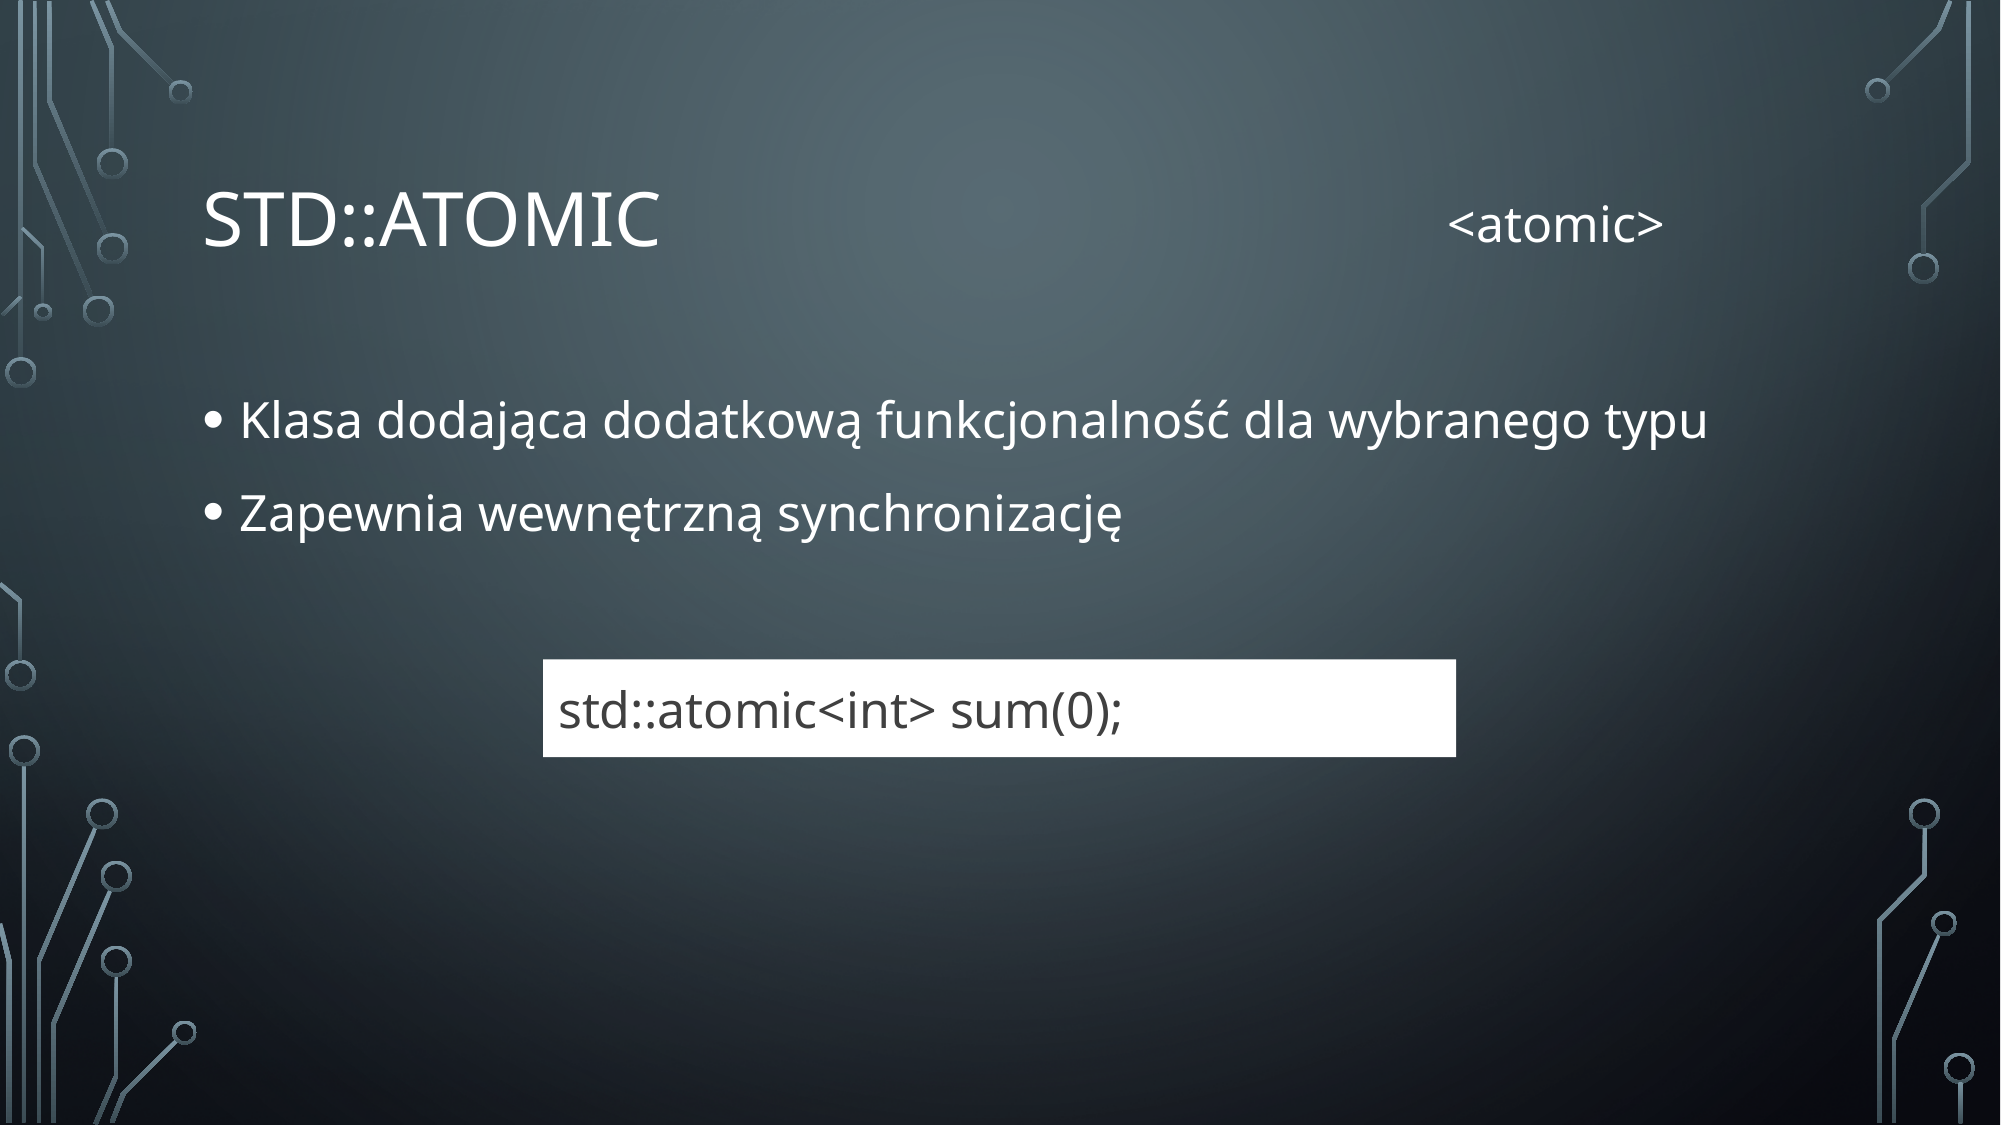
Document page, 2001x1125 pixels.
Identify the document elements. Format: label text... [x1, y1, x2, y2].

text_box std::atomic<int> sum(0); [543, 659, 1457, 758]
list Klasa dodająca dodatkową funkcjonalność dla wybranego typu Zapewnia wewnętrzną synchronizację [187, 369, 1813, 950]
title Std::atomic [187, 101, 1813, 344]
text_box <atomic> [1433, 184, 1813, 260]
